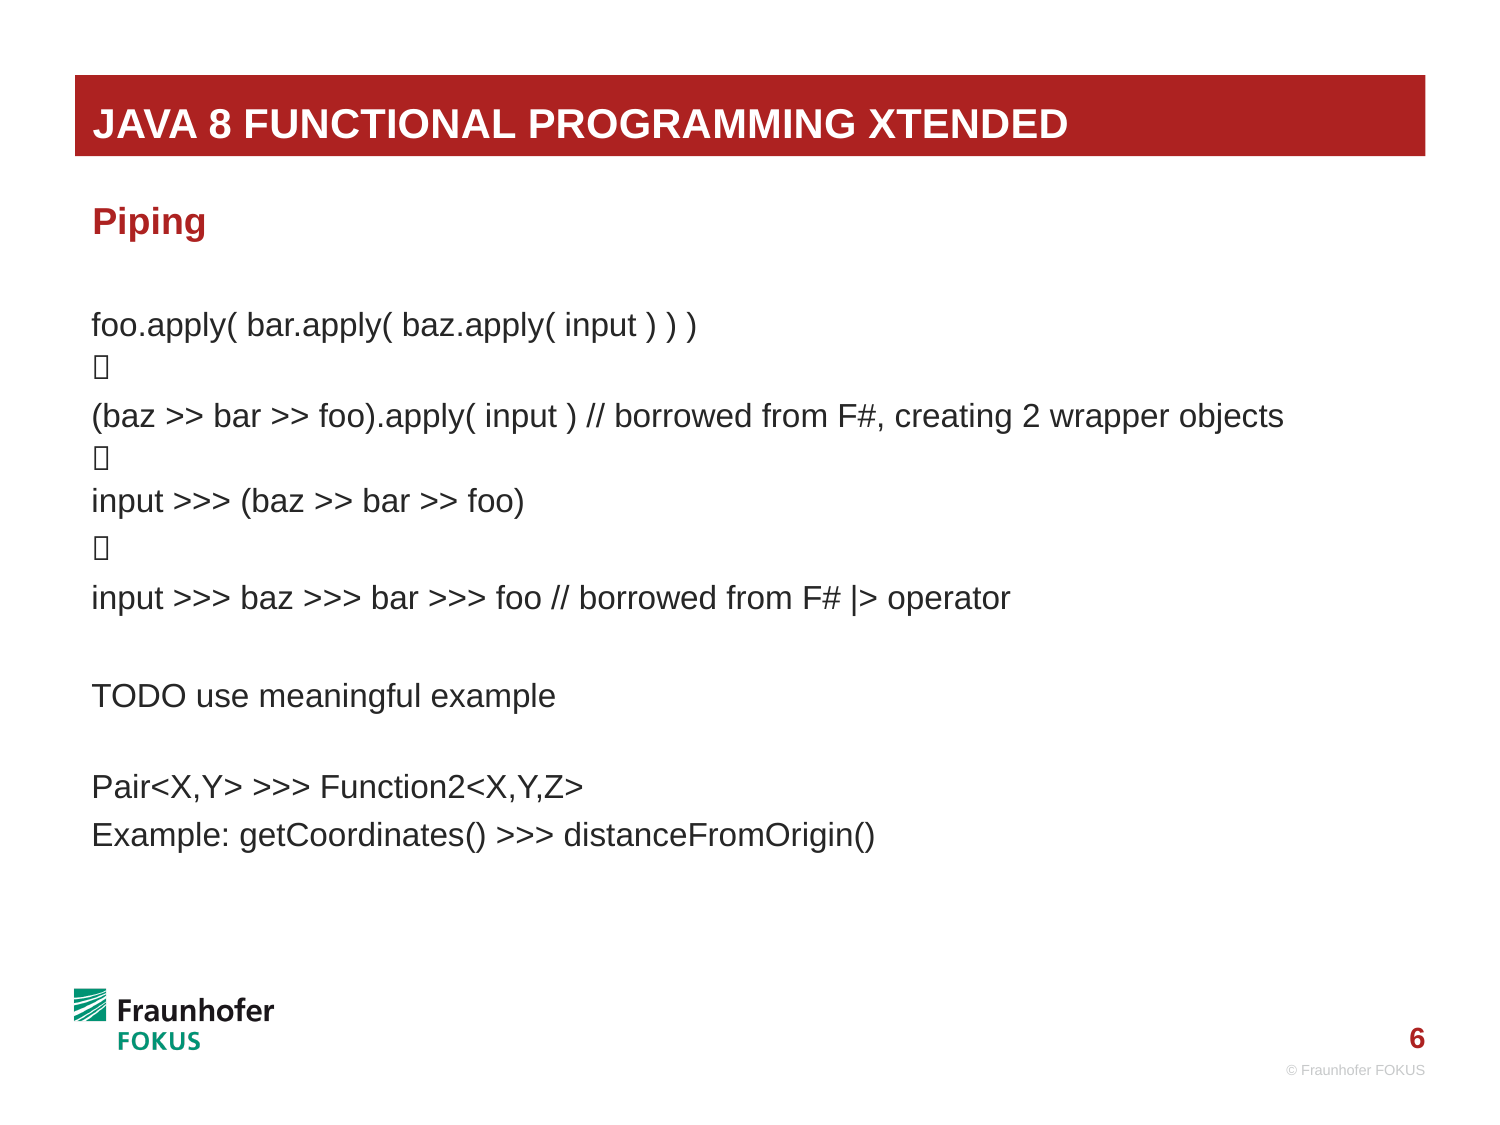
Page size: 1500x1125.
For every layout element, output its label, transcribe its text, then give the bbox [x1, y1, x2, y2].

footer © Fraunhofer FOKUS [73, 1050, 1426, 1090]
list Piping [74, 200, 1426, 300]
title Java 8 Functional Programming Xtended [75, 75, 1426, 157]
list foo.apply( bar.apply( baz.apply( input ) ) )  (baz >> bar >> foo).apply( input ) // borrowed from F#, creating 2 wrapper objects  input >>> (baz >> bar >> foo)  input >>> baz >>> bar >>> foo // borrowed from F# |> operator TODO use meaningful example Pair<X,Y> >>> Function2<X,Y,Z> Example: getCoordinates() >>> distanceFromOrigin() [74, 301, 1426, 956]
